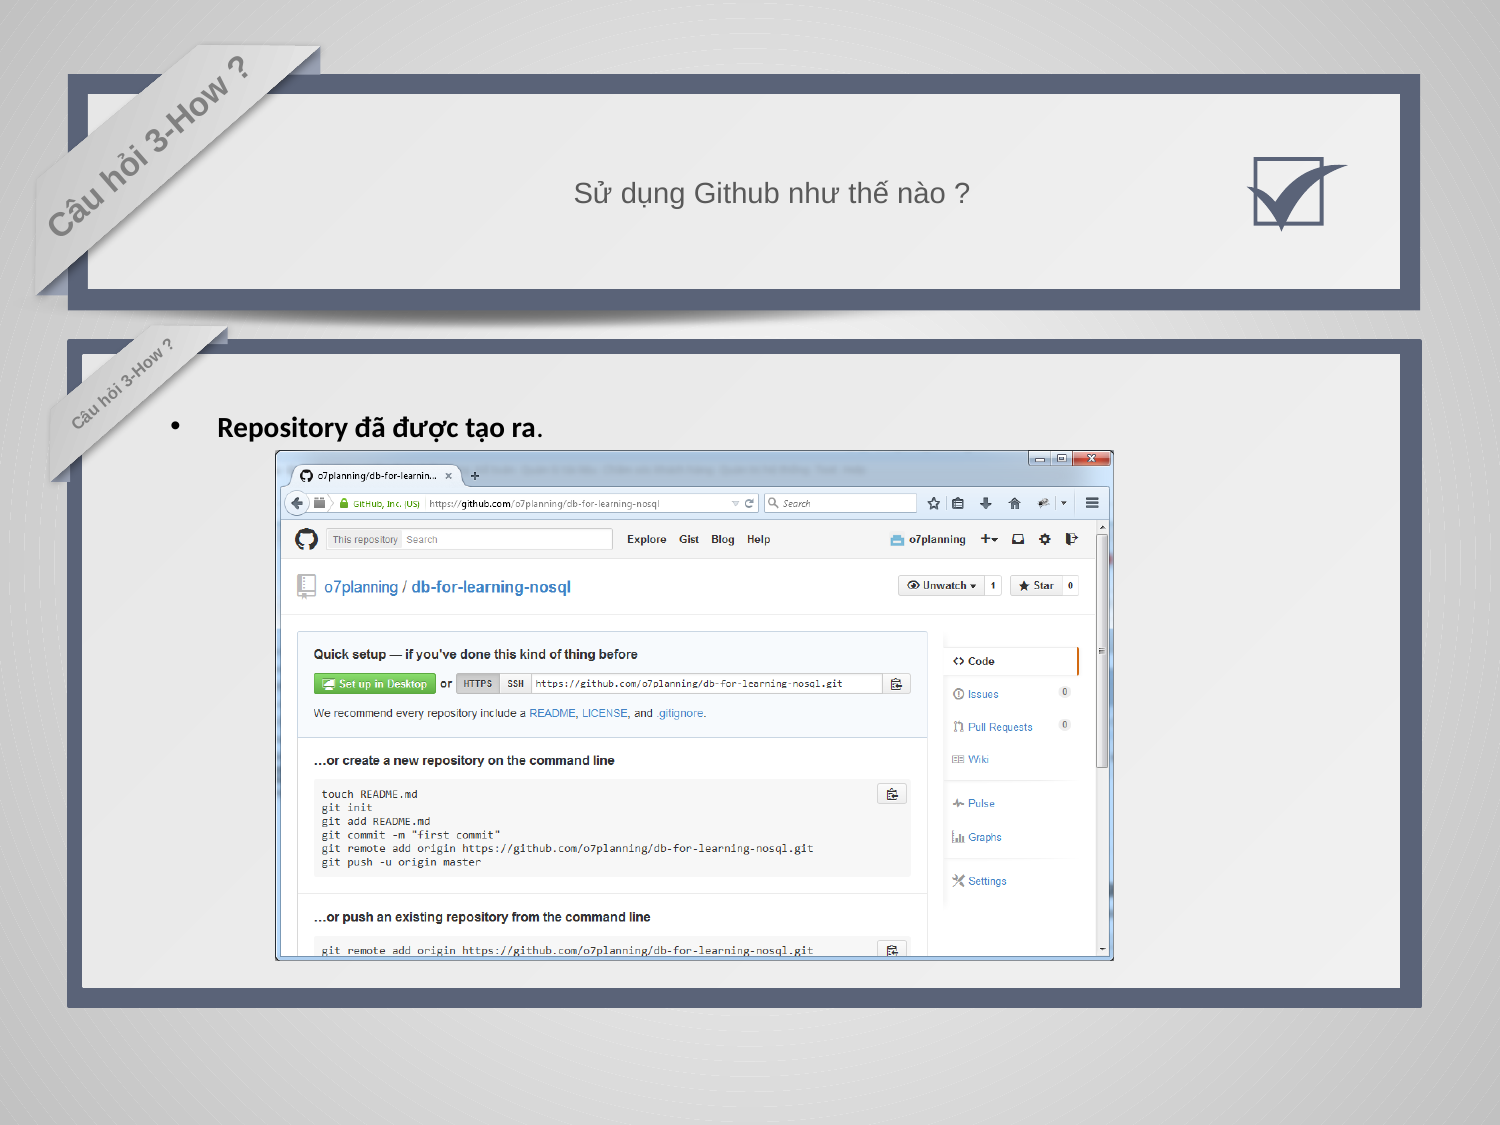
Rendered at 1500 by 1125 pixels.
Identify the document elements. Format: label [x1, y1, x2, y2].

picture [275, 450, 1114, 961]
text_box [0, 45, 1421, 333]
text_box [4, 339, 1421, 1007]
